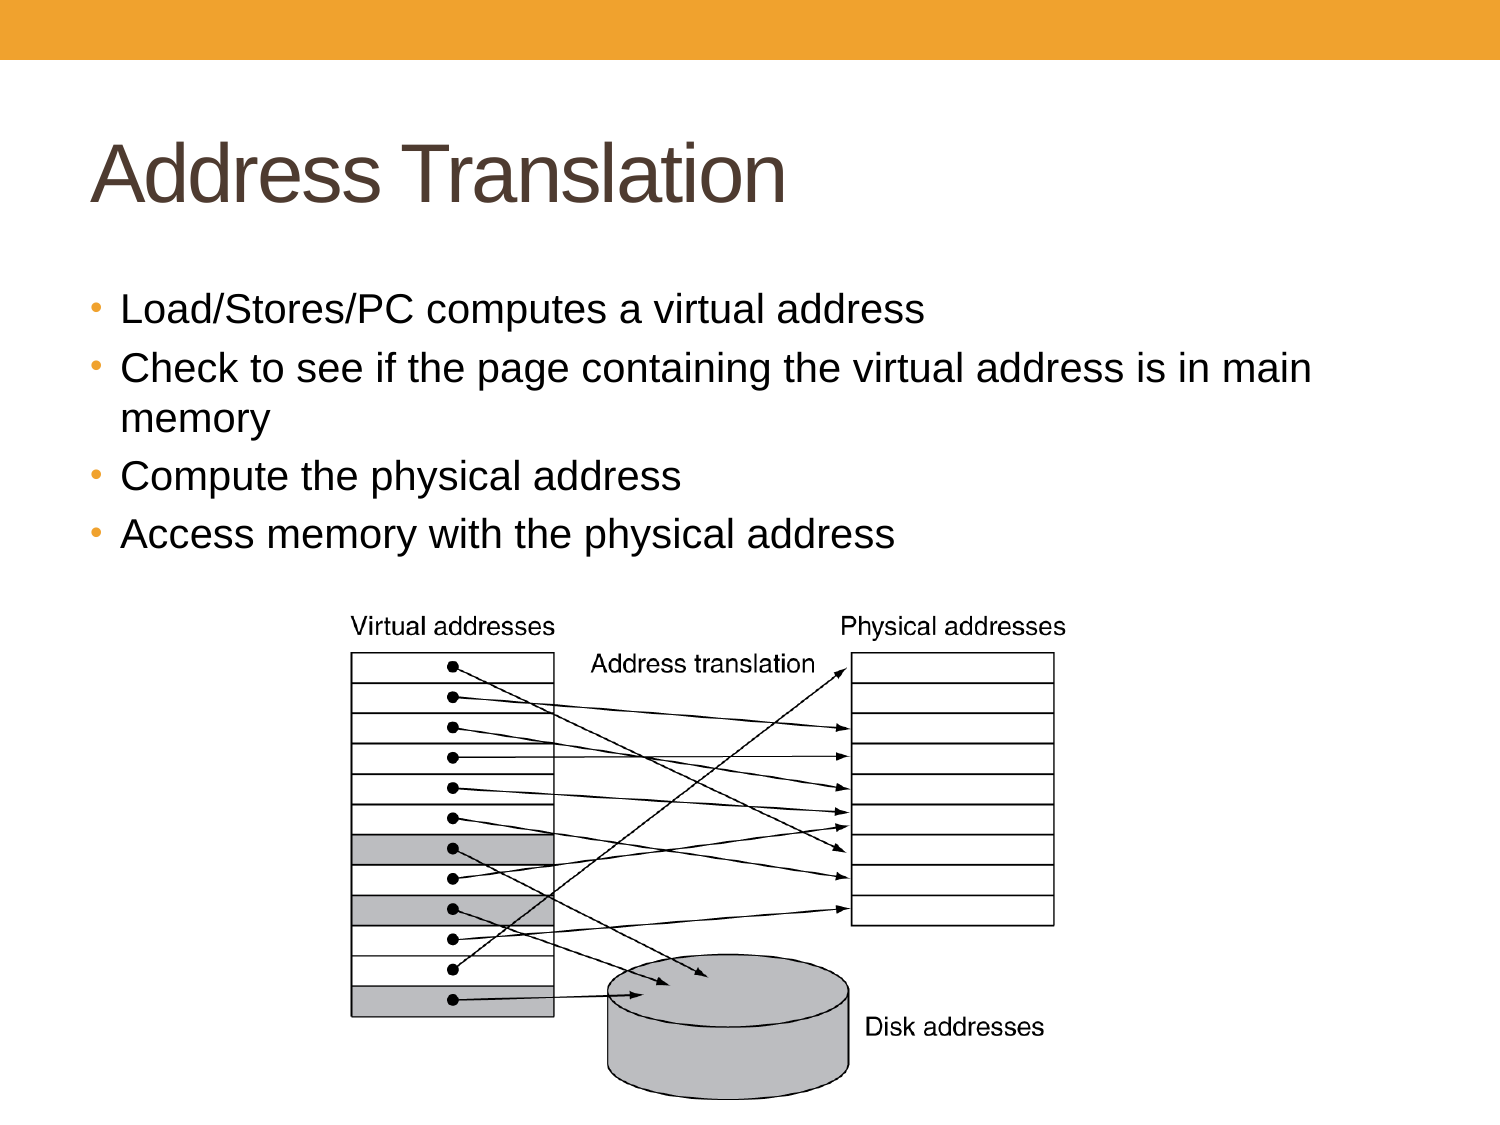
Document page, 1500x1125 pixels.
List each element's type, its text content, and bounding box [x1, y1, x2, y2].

list Load/Stores/PC computes a virtual address Check to see if the page containing the virtual address is in main memory Compute the physical address Access memory with the physical address [75, 274, 1466, 1049]
picture [349, 612, 1067, 1101]
title Address Translation [75, 87, 1425, 250]
